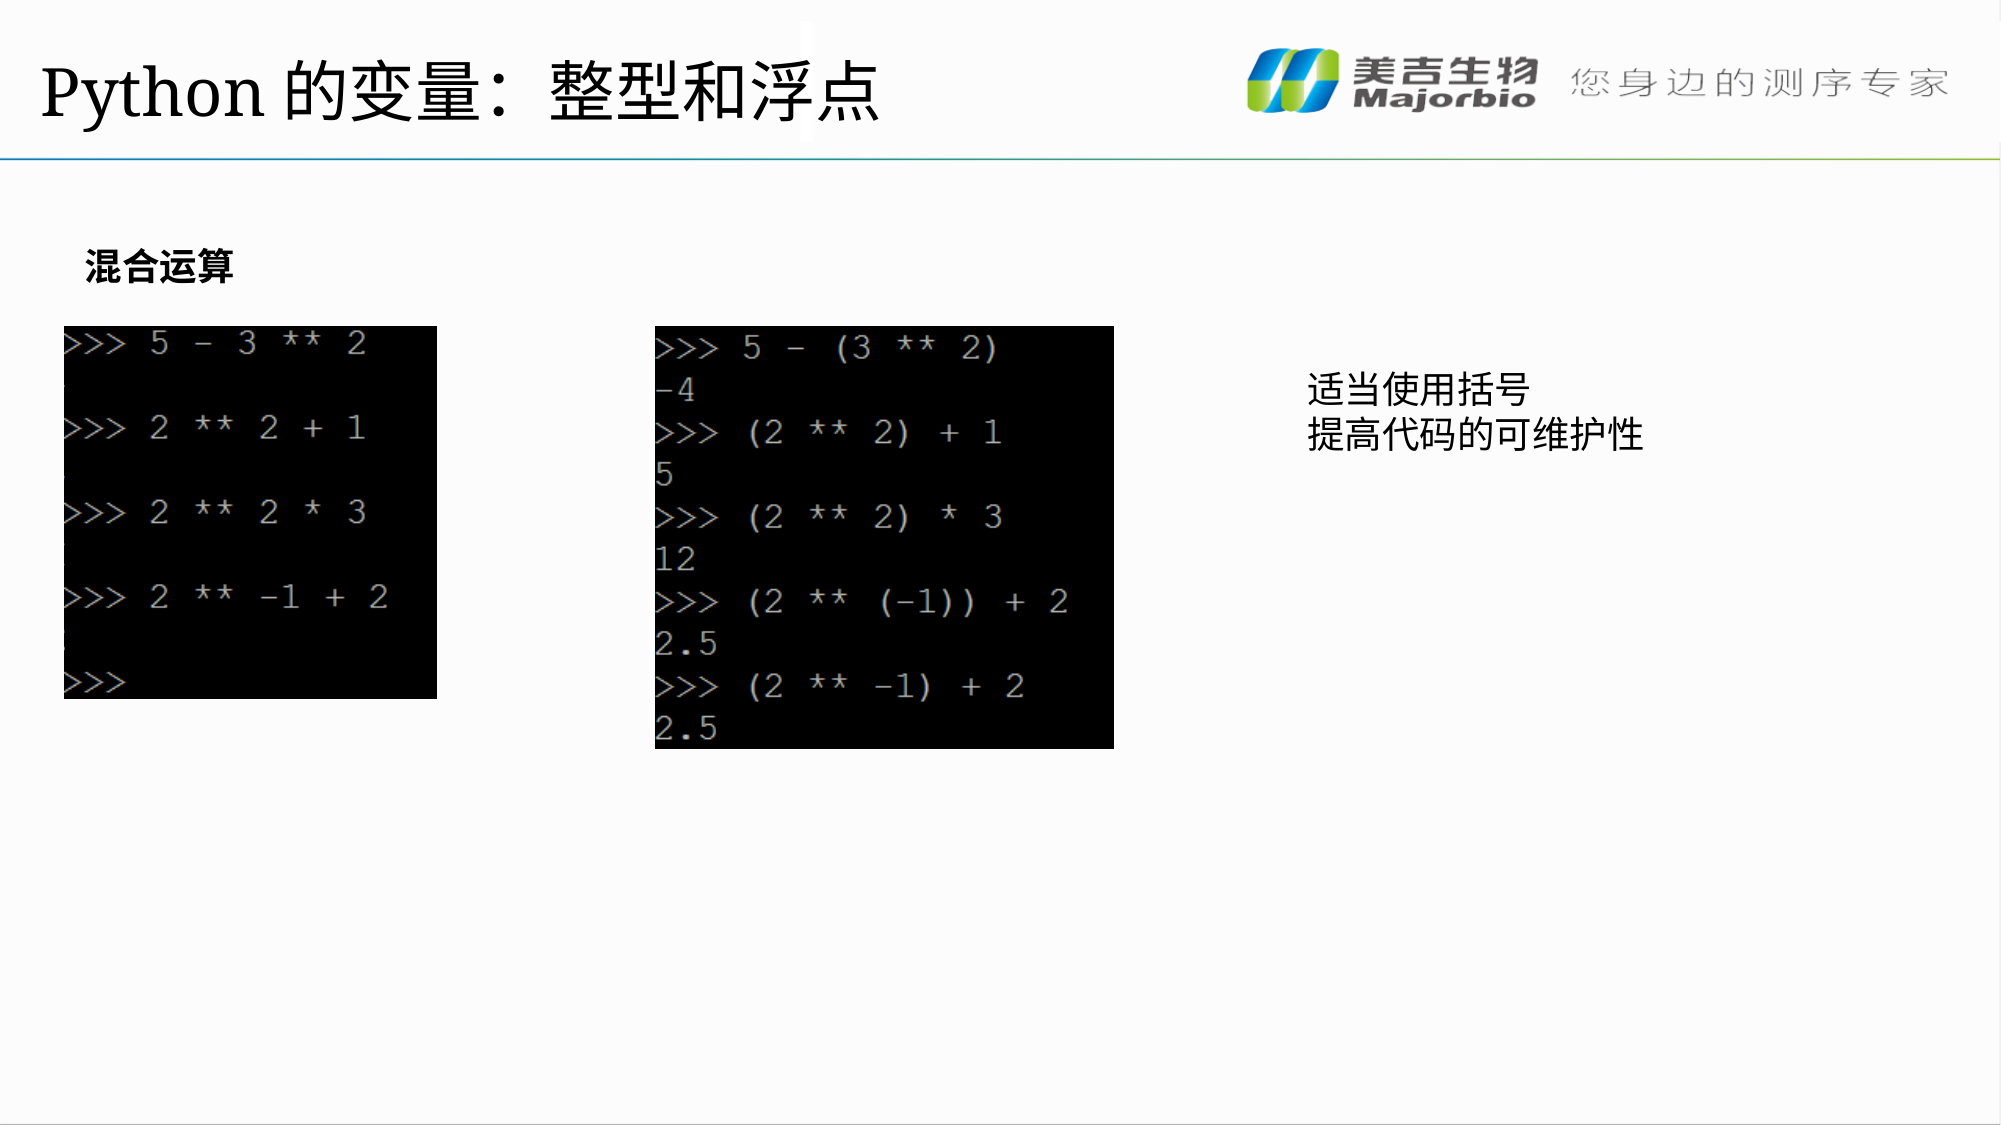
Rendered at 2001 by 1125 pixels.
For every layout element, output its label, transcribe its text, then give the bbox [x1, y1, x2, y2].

text_box Python的变量：整型和浮点 [25, 42, 898, 138]
text_box 适当使用括号 提高代码的可维护性 [1292, 358, 1660, 464]
text_box 混合运算 [69, 235, 250, 295]
picture [0, 0, 2001, 1125]
